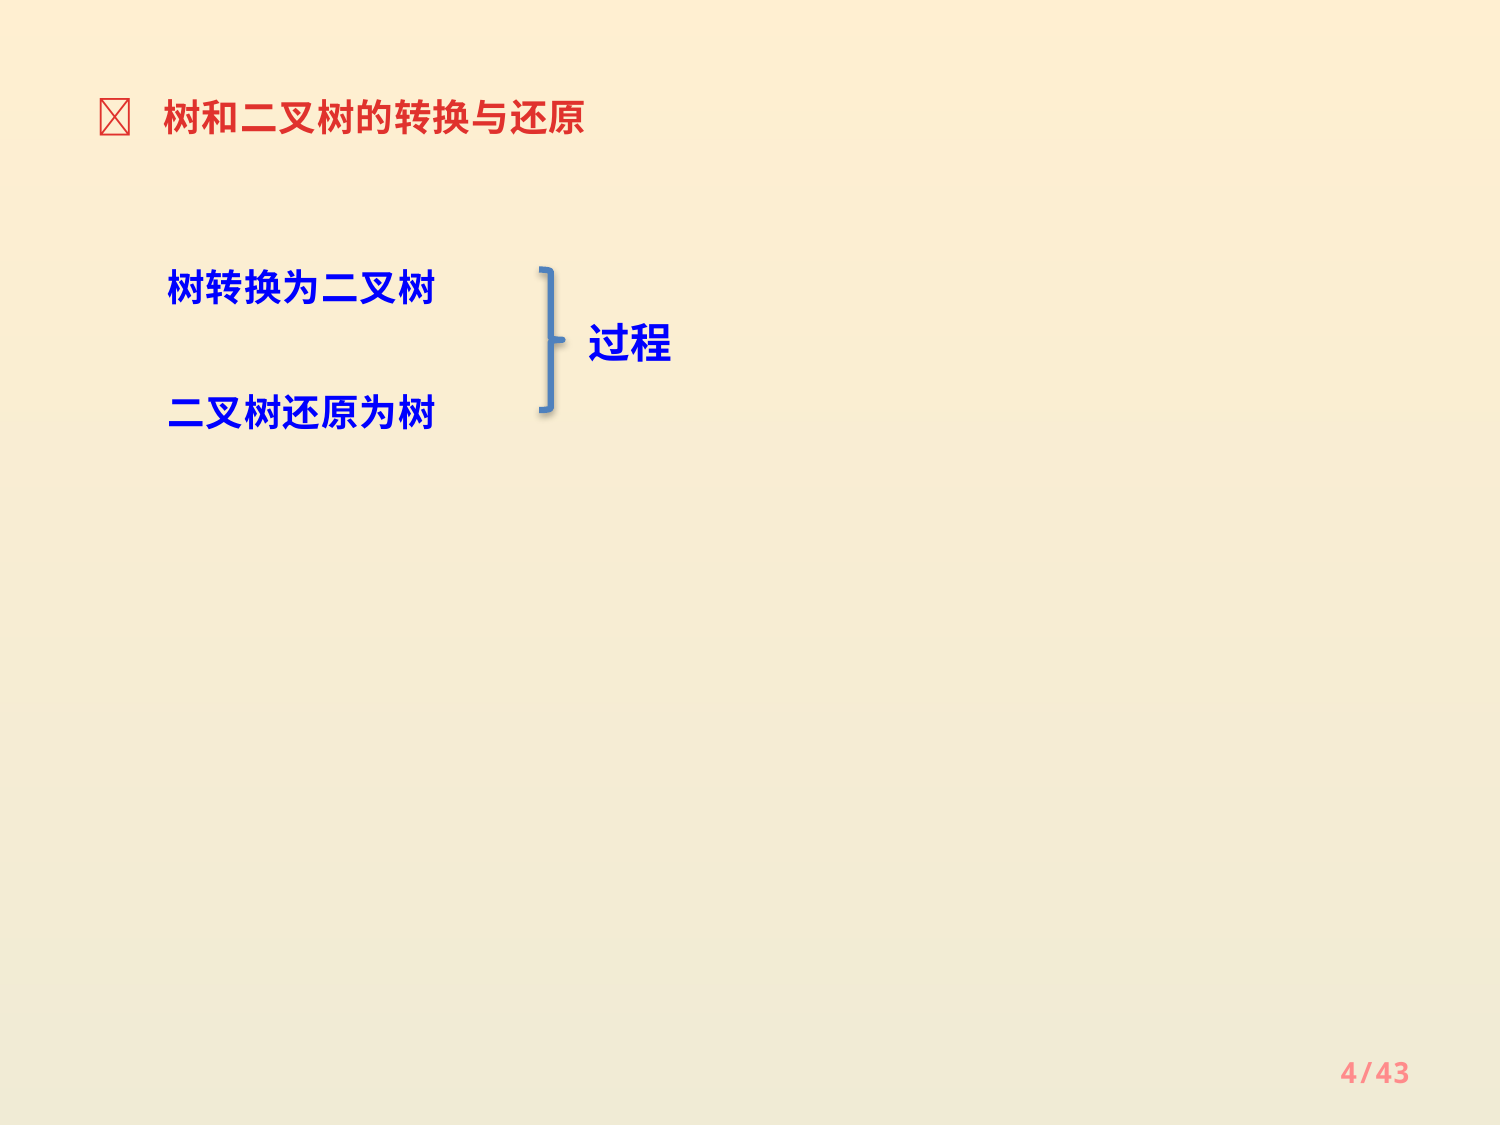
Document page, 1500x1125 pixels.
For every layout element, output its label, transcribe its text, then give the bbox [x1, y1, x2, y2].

slide_number 4/43 [1074, 1042, 1425, 1103]
text_box [538, 266, 566, 414]
text_box 二叉树还原为树 [152, 364, 528, 442]
text_box 过程 [574, 296, 715, 374]
text_box  树和二叉树的转换与还原 [81, 81, 832, 147]
text_box 树转换为二叉树 [152, 239, 516, 317]
